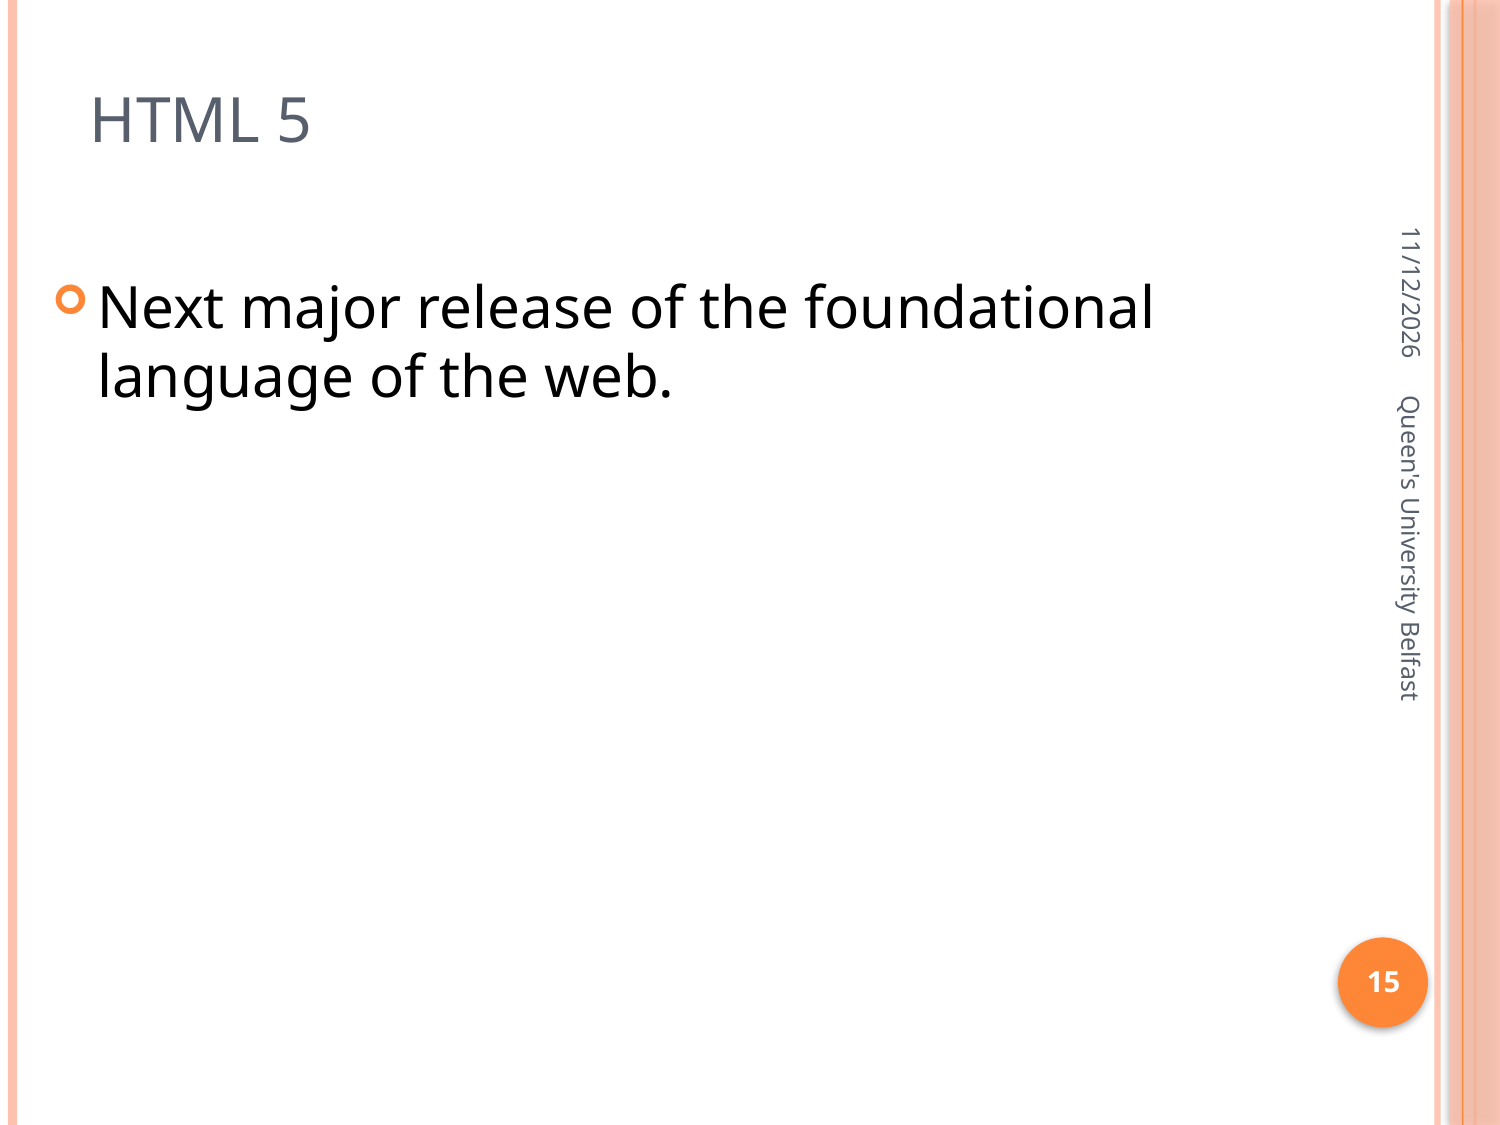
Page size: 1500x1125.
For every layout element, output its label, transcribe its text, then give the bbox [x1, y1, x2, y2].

list Next major release of the foundational language of the web. [37, 262, 1338, 1025]
slide_number 15 [1333, 940, 1434, 1027]
footer Queen's University Belfast [1379, 380, 1440, 906]
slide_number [1378, 43, 1442, 374]
title HTML 5 [75, 45, 1300, 163]
